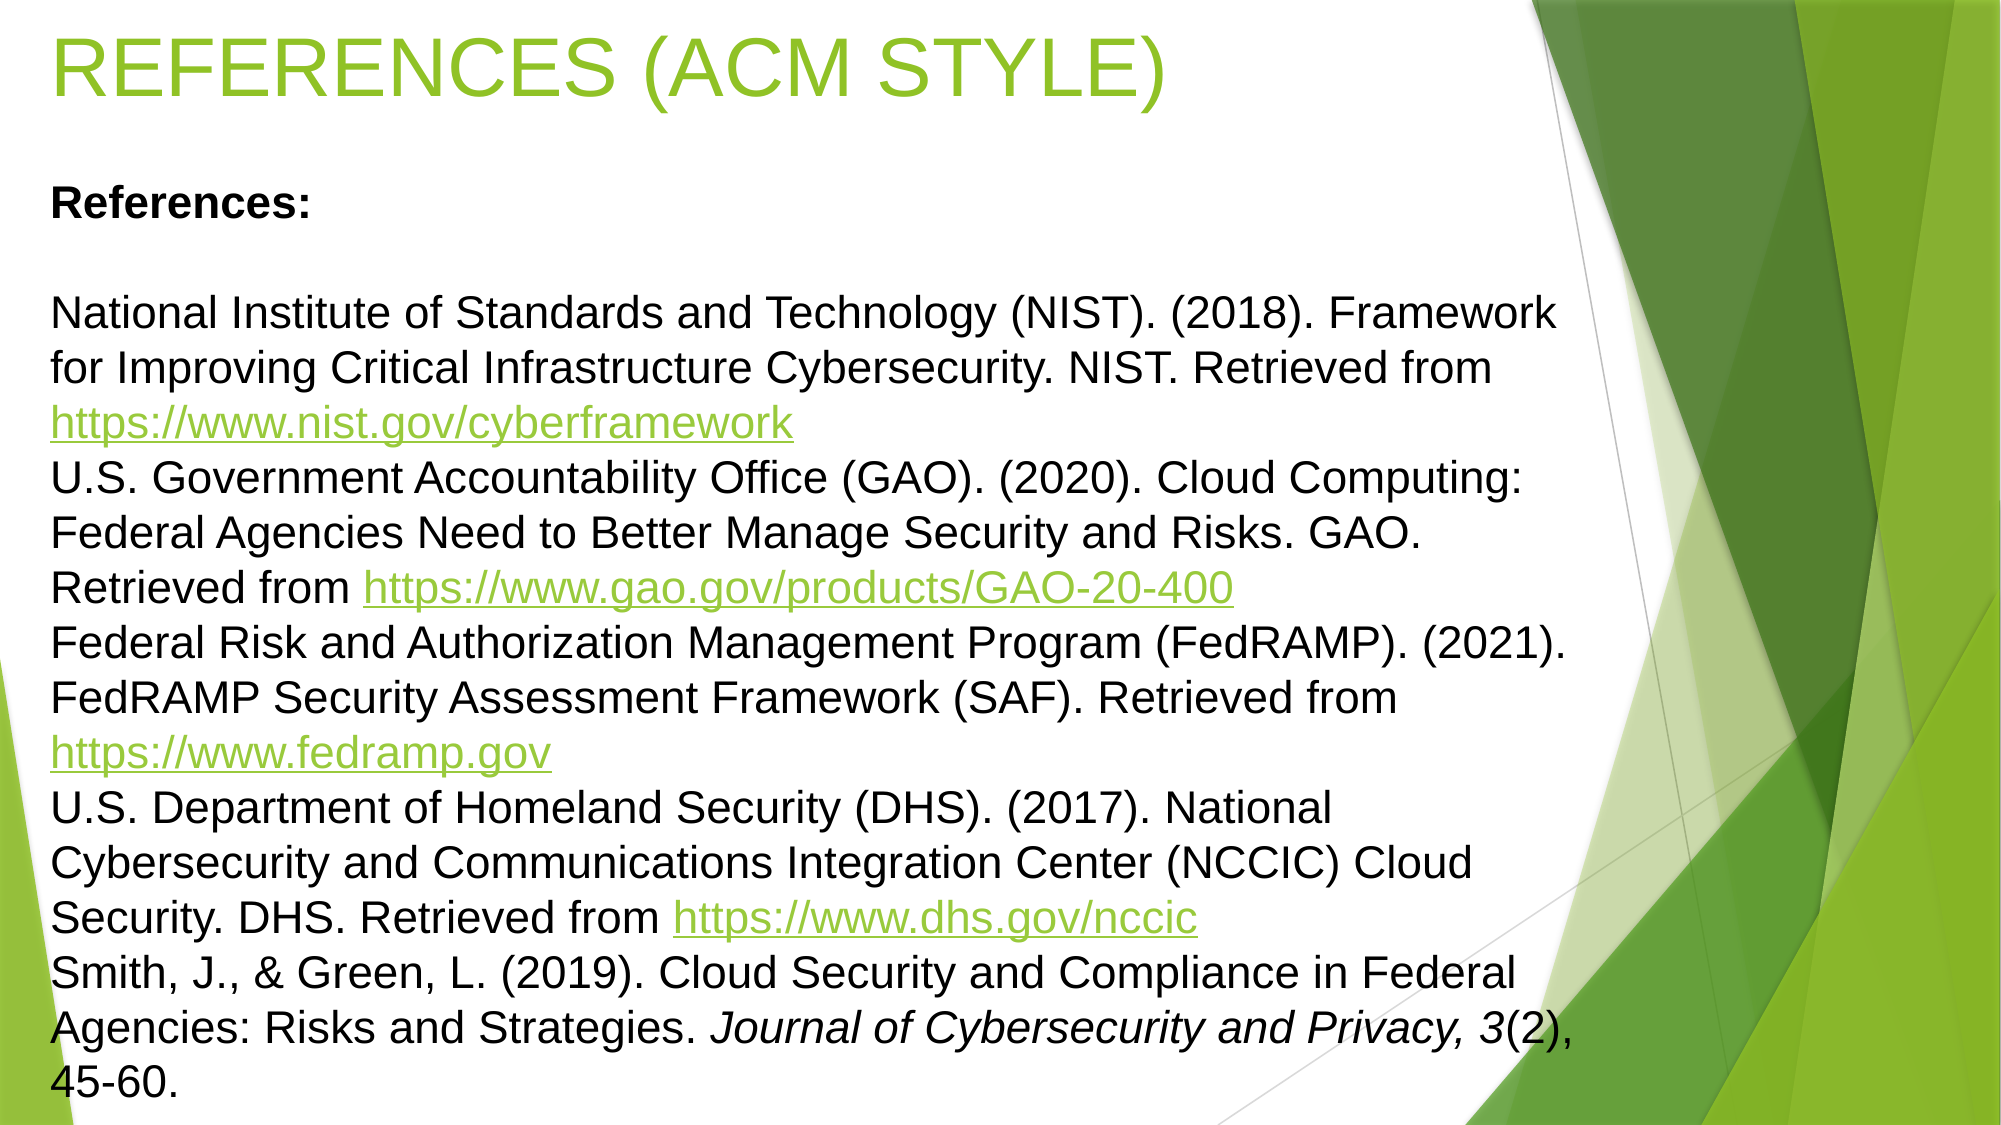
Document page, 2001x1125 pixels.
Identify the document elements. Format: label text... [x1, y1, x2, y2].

text_box References (ACM Style) [35, 17, 1578, 110]
text_box References: National Institute of Standards and Technology (NIST). (2018). Framework for Improving Critical Infrastructure Cybersecurity. NIST. Retrieved from https://www.nist.gov/cyberframework U.S. Government Accountability Office (GAO). (2020). Cloud Computing: Federal Agencies Need to Better Manage Security and Risks. GAO. Retrieved from https://www.gao.gov/products/GAO-20-400 Federal Risk and Authorization Management Program (FedRAMP). (2021). FedRAMP Security Assessment Framework (SAF). Retrieved from https://www.fedramp.gov U.S. Department of Homeland Security (DHS). (2017). National Cybersecurity and Communications Integration Center (NCCIC) Cloud Security. DHS. Retrieved from https://www.dhs.gov/nccic Smith, J., & Green, L. (2019). Cloud Security and Compliance in Federal Agencies: Risks and Strategies. Journal of Cybersecurity and Privacy, 3(2), 45-60. [35, 110, 1624, 1115]
